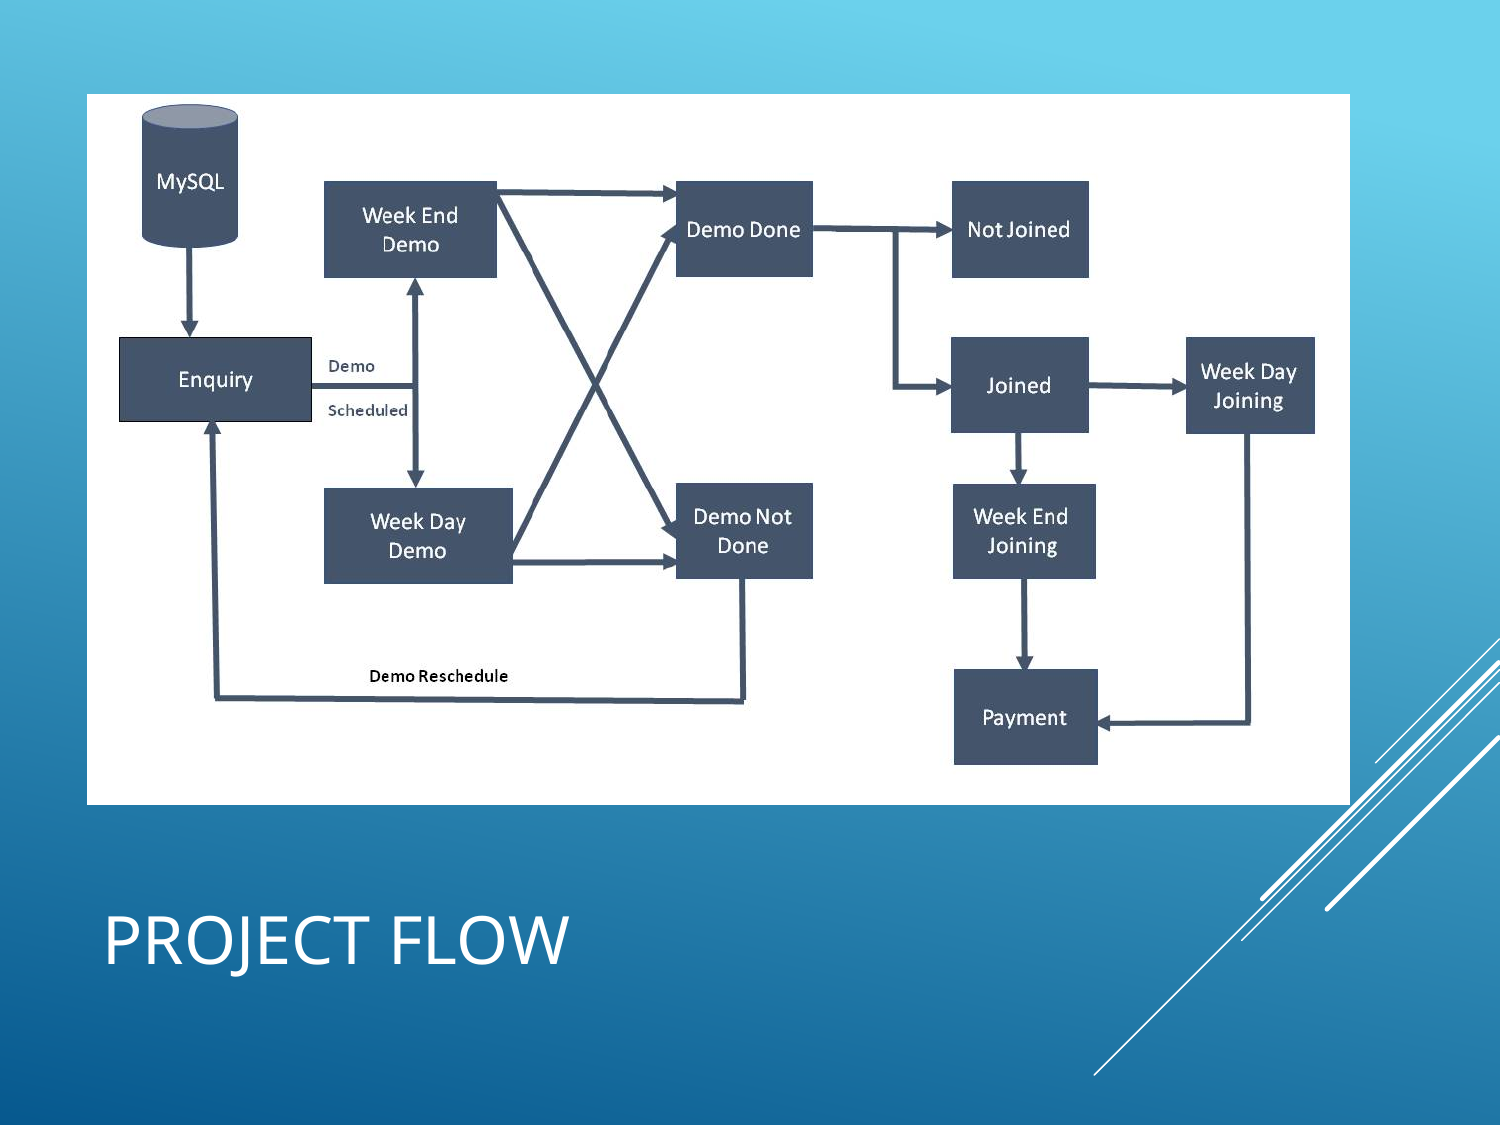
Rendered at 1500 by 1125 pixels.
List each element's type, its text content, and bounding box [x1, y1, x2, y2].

title Project Flow [87, 812, 1163, 1063]
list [87, 93, 1351, 805]
